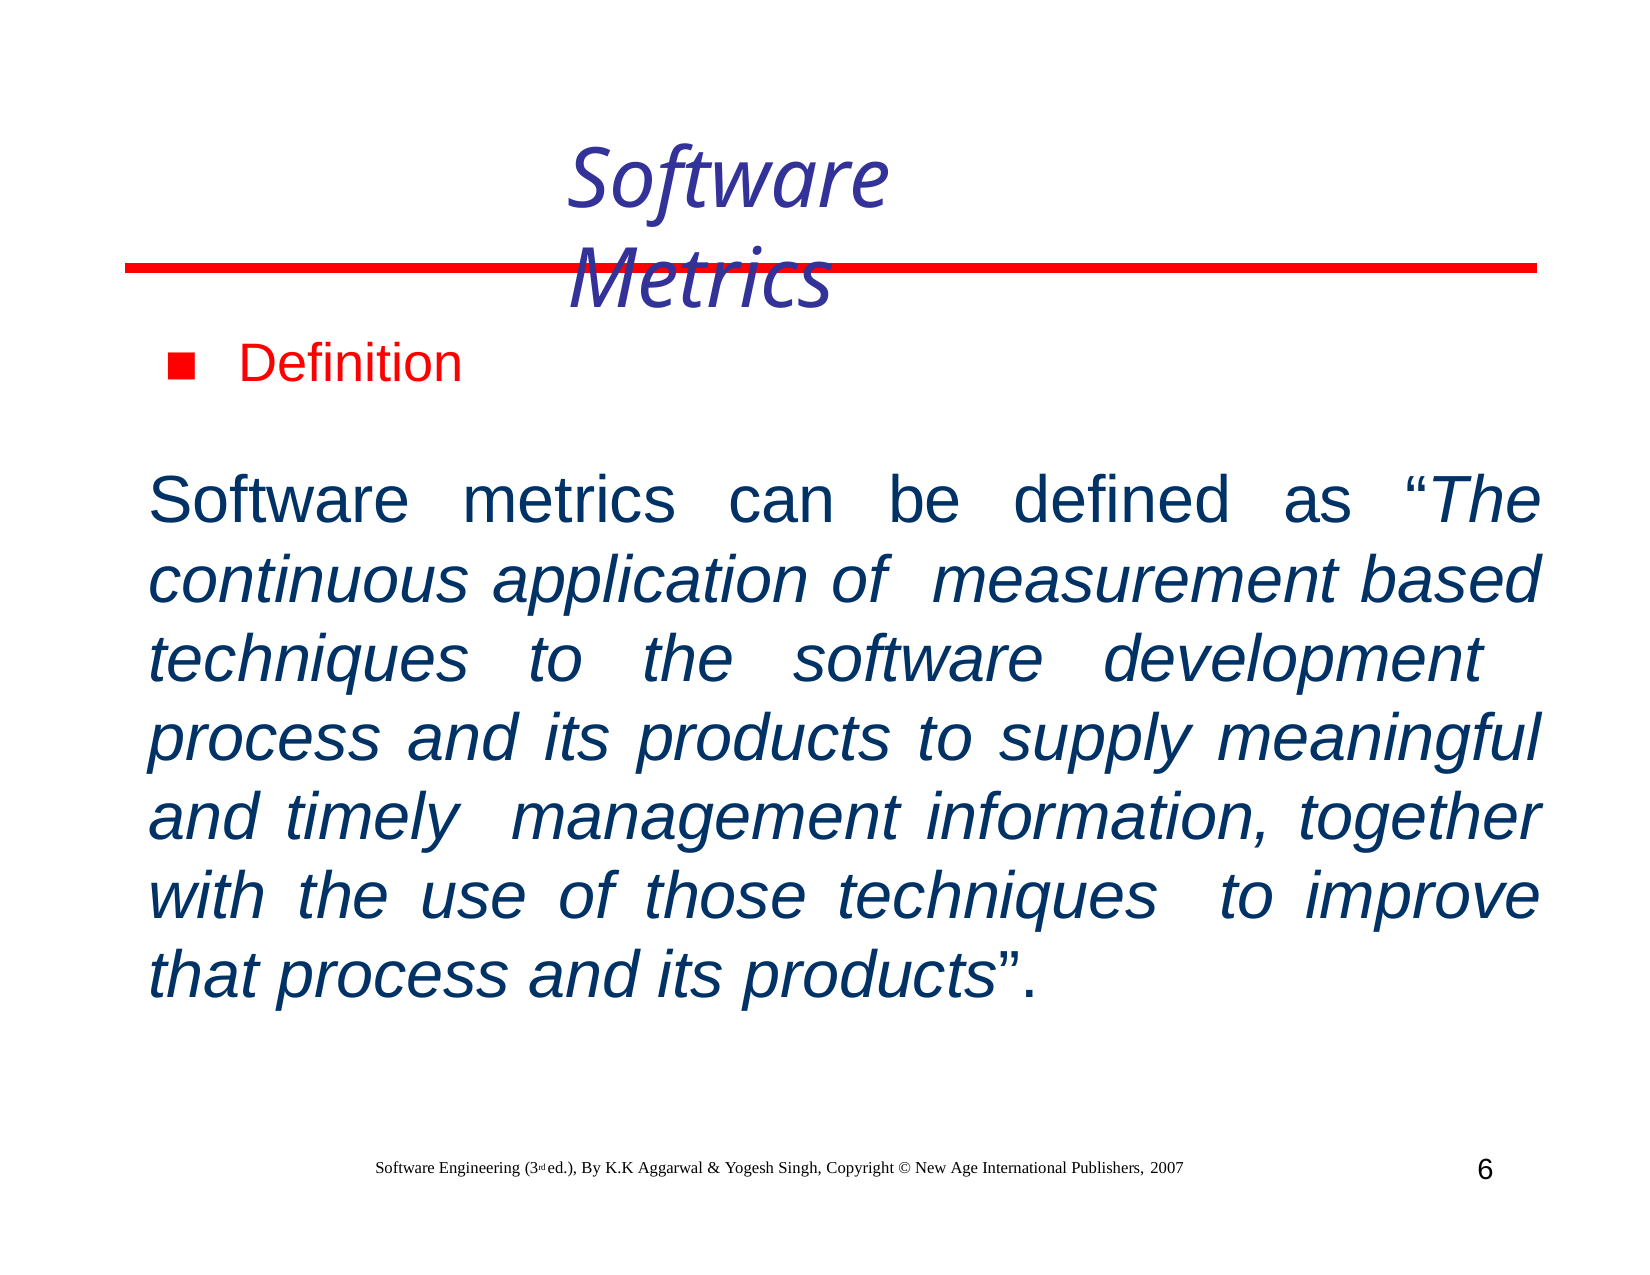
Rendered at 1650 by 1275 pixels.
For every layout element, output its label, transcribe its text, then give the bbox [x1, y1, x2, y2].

footer Software Engineering (3rd ed.), By K.K Aggarwal & Yogesh Singh, Copyright © New Age International Publishers, 2007 [373, 1158, 1189, 1275]
slide_number 6 [1471, 1154, 1517, 1275]
text_box Definition Software metrics can be defined as “The continuous application of measurement based techniques to the software development process and its products to supply meaningful and timely management information, together with the use of those techniques to improve that process and its products”. [146, 324, 1543, 1014]
title Software Metrics [565, 121, 1084, 324]
